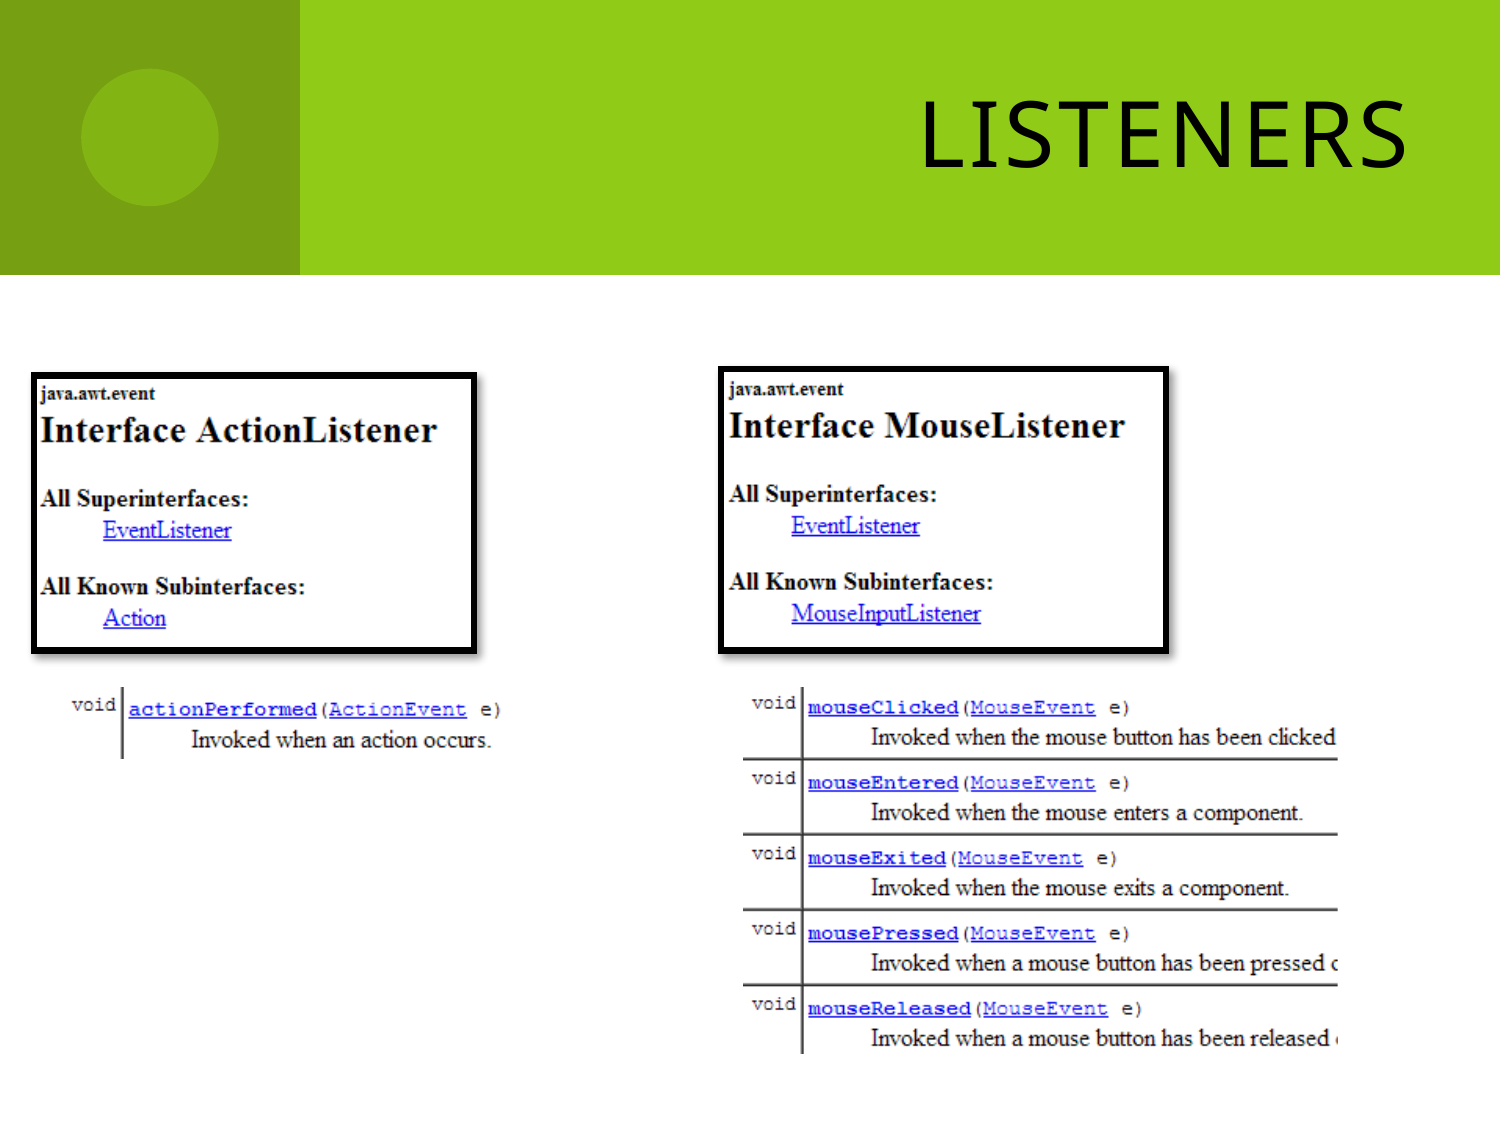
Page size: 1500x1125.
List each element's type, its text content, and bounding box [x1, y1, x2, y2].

picture [742, 687, 1338, 1054]
picture [66, 687, 513, 759]
picture [723, 372, 1164, 648]
picture [36, 378, 472, 648]
title Listeners [399, 37, 1425, 225]
